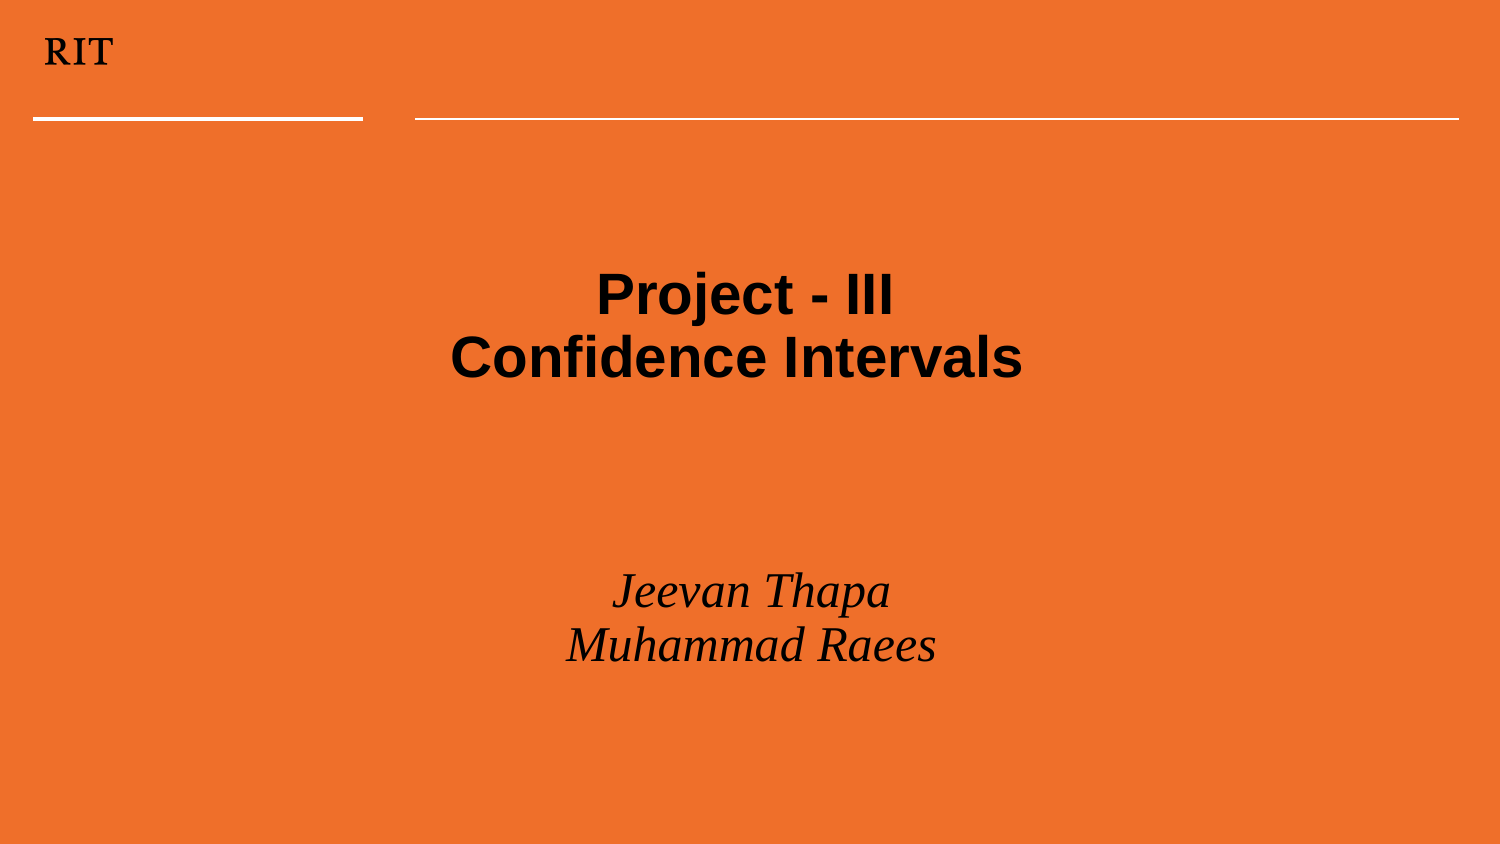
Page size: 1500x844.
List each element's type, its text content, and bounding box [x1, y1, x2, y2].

list Jeevan Thapa Muhammad Raees [141, 556, 1362, 805]
list Project - III Confidence Intervals [23, 256, 1469, 505]
picture [44, 37, 113, 65]
